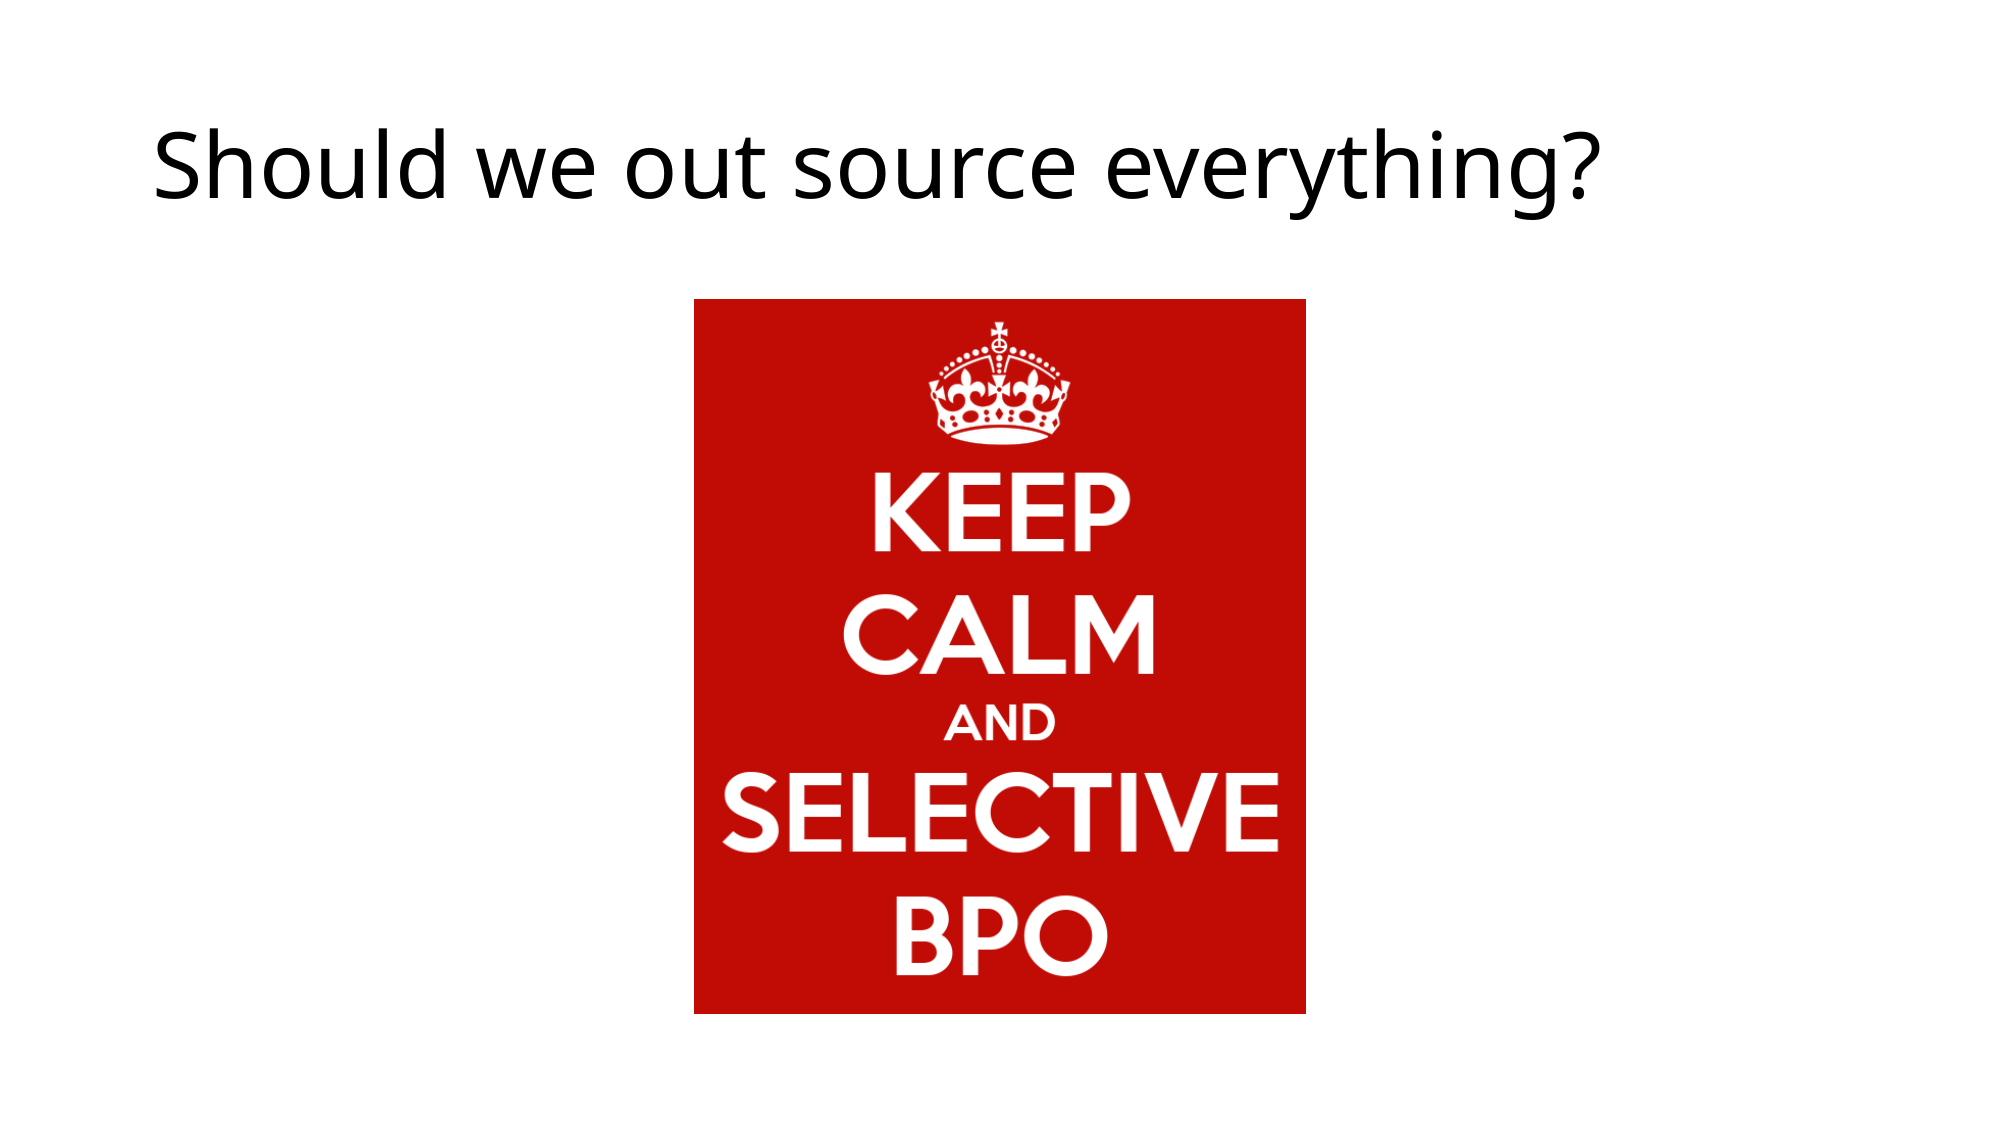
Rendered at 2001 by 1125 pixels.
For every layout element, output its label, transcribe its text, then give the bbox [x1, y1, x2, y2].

title Should we out source everything? [137, 59, 1863, 278]
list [693, 299, 1306, 1014]
